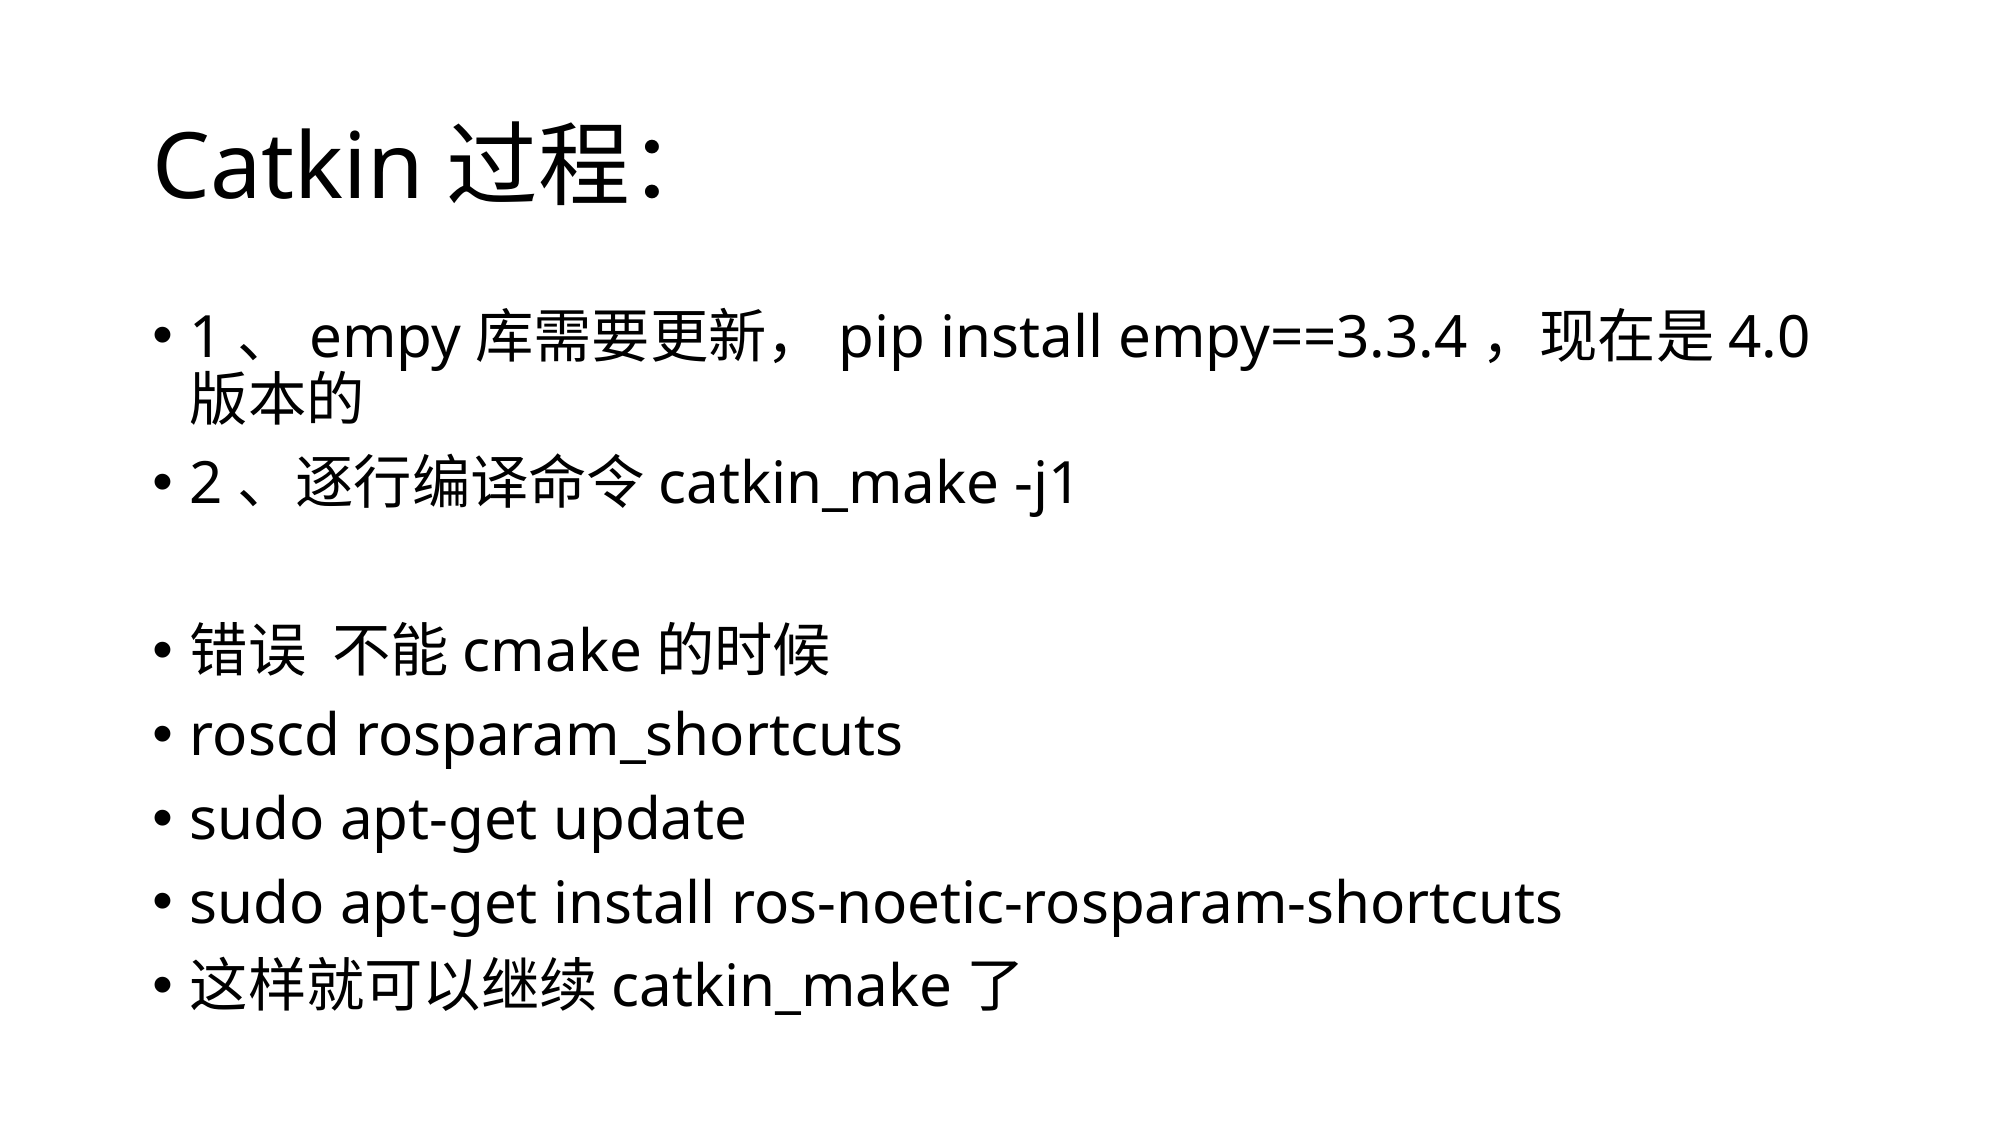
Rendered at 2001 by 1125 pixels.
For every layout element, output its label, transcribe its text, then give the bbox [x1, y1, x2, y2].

list 1、empy库需要更新，pip install empy==3.3.4，现在是4.0版本的 2、逐行编译命令catkin_make -j1 错误 不能cmake的时候 roscd rosparam_shortcuts sudo apt-get update sudo apt-get install ros-noetic-rosparam-shortcuts 这样就可以继续catkin_make了 [137, 299, 1863, 1014]
title Catkin过程： [137, 59, 1863, 278]
